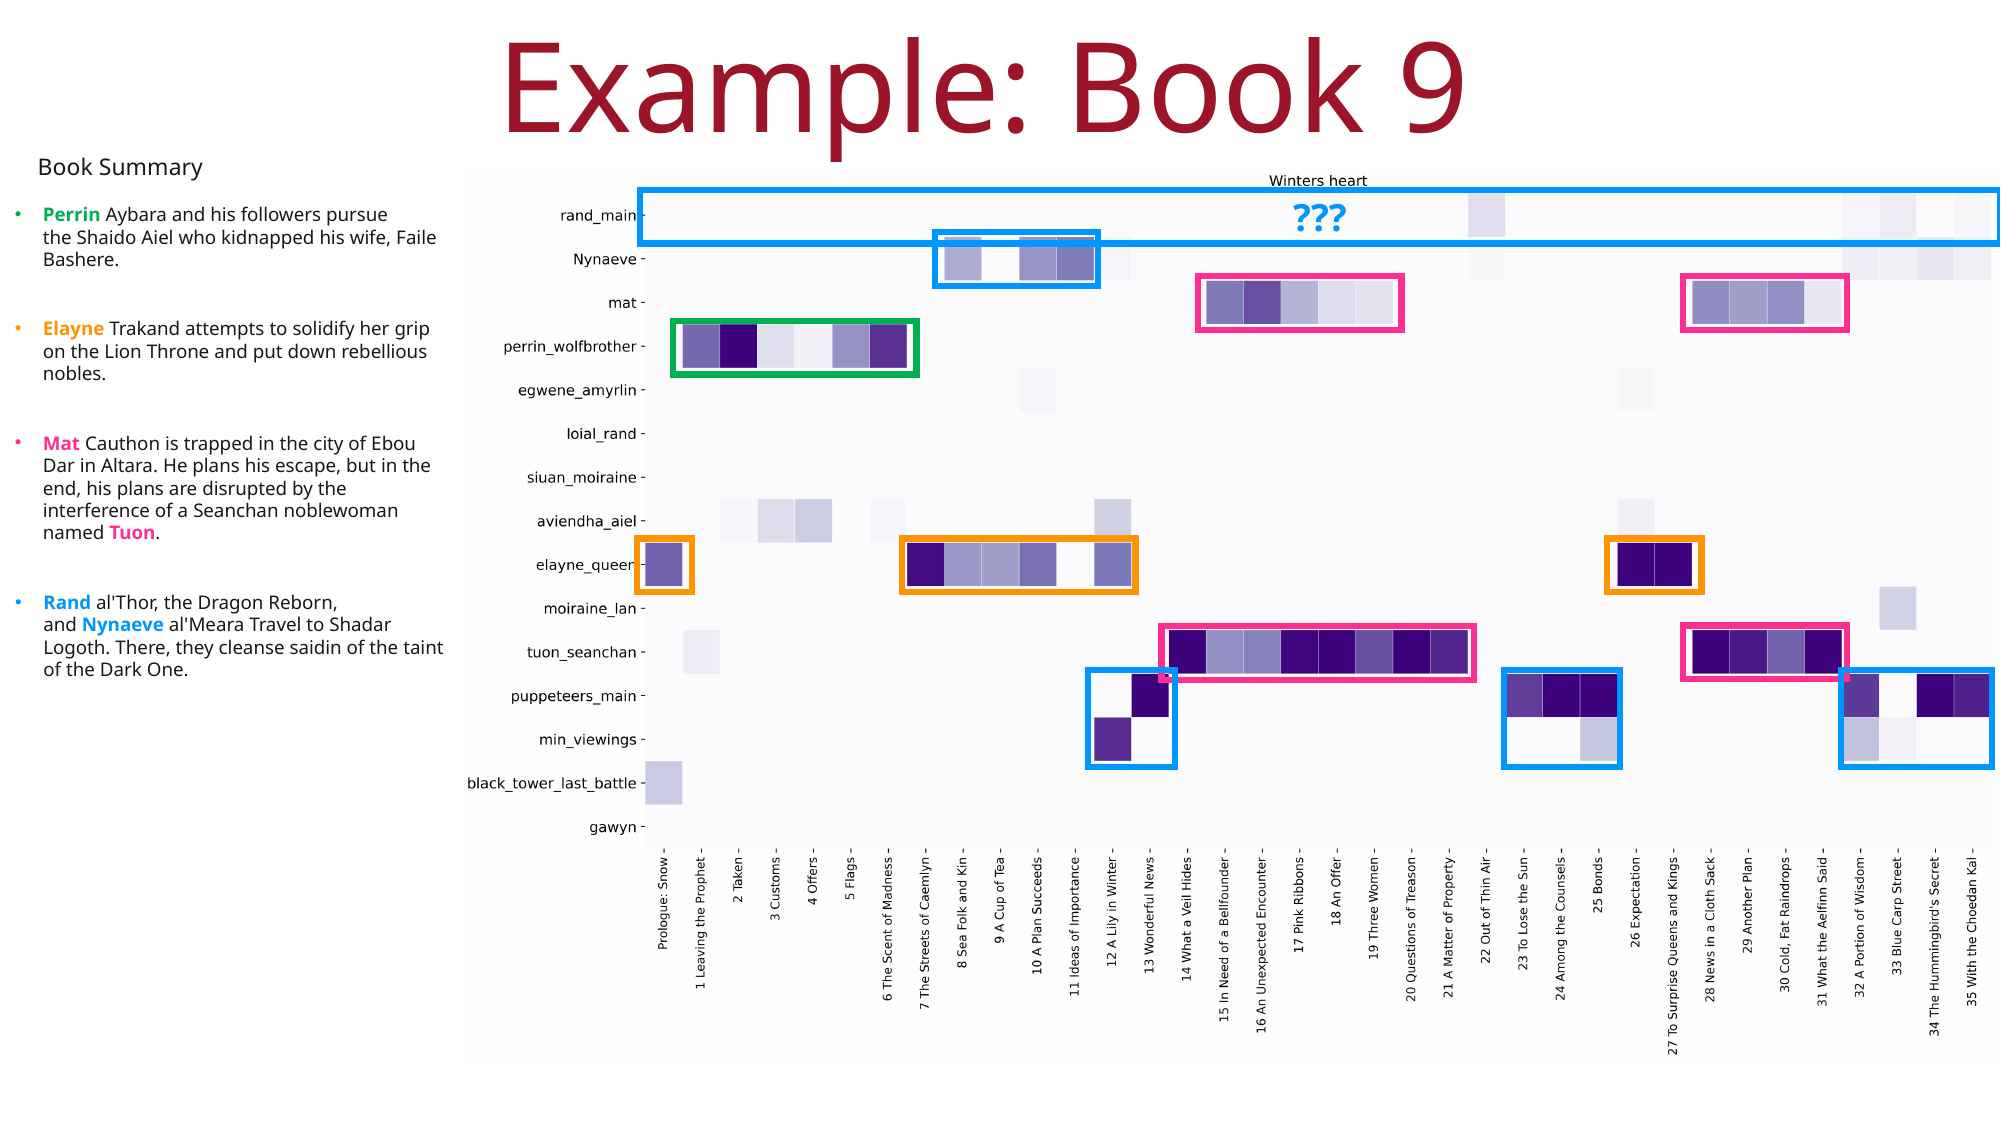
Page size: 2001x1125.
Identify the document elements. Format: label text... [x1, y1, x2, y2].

text_box Elayne Trakand attempts to solidify her grip on the Lion Throne and put down rebellious nobles. [0, 309, 458, 392]
text_box Mat Cauthon is trapped in the city of Ebou Dar in Altara. He plans his escape, but in the end, his plans are disrupted by the interference of a Seanchan noblewoman named Tuon. [0, 423, 458, 551]
text_box Perrin Aybara and his followers pursue the Shaido Aiel who kidnapped his wife, Faile Bashere. [0, 195, 458, 278]
text_box Book Summary [37, 152, 361, 181]
text_box Rand al'Thor, the Dragon Reborn, and Nynaeve al'Meara Travel to Shadar Logoth. There, they cleanse saidin of the taint of the Dark One. [0, 583, 458, 688]
picture [458, 166, 2000, 1064]
text_box Example: Book 9 [198, 0, 1801, 165]
